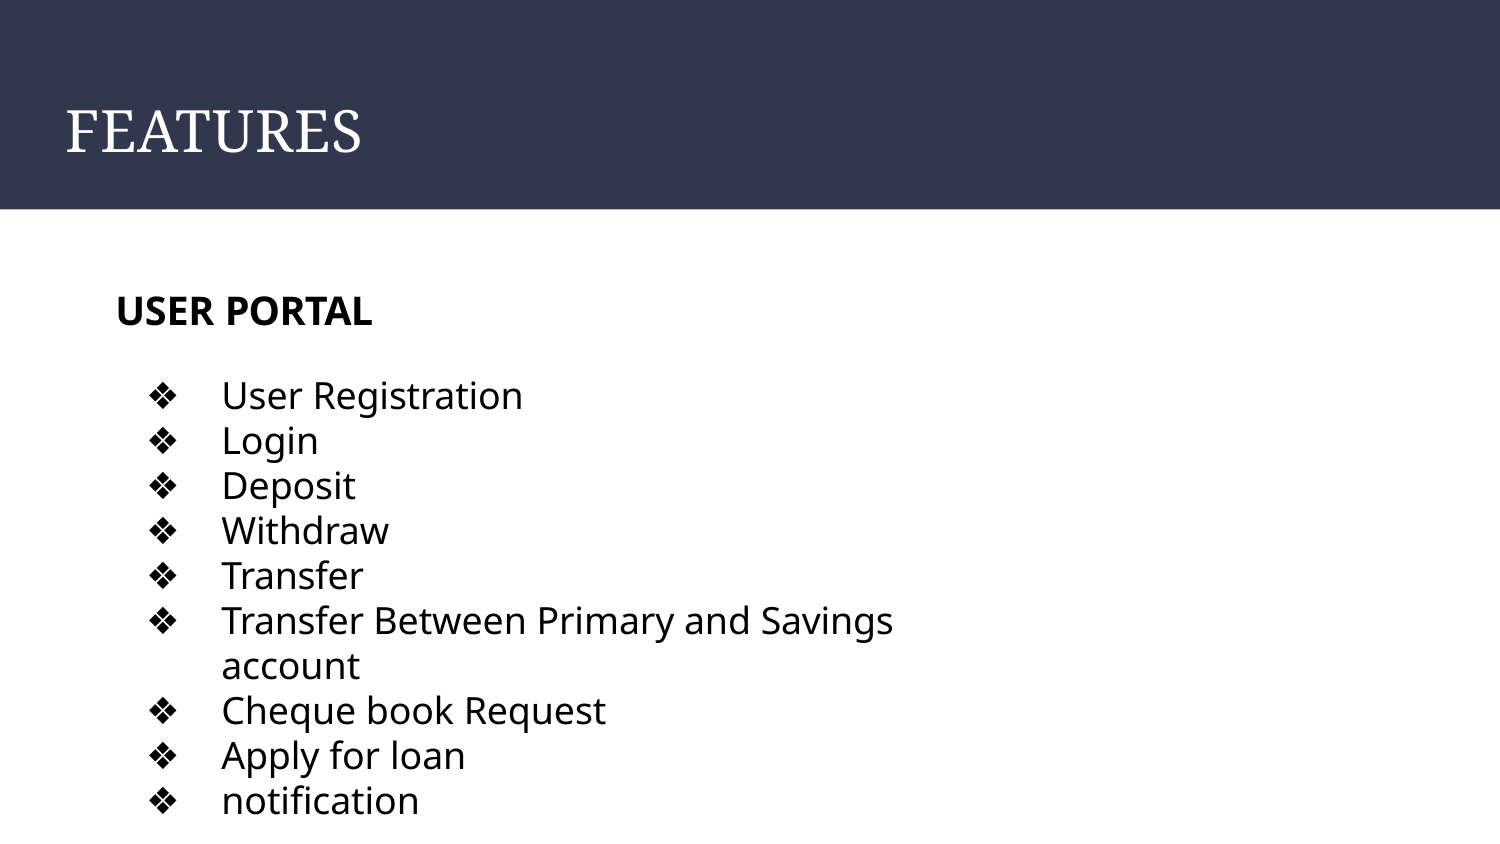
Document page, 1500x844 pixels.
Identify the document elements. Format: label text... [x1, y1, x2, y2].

text_box USER PORTAL User Registration Login Deposit Withdraw Transfer Transfer Between Primary and Savings account Cheque book Request Apply for loan notiﬁcation [113, 283, 1008, 823]
title FEATURES [63, 91, 380, 235]
